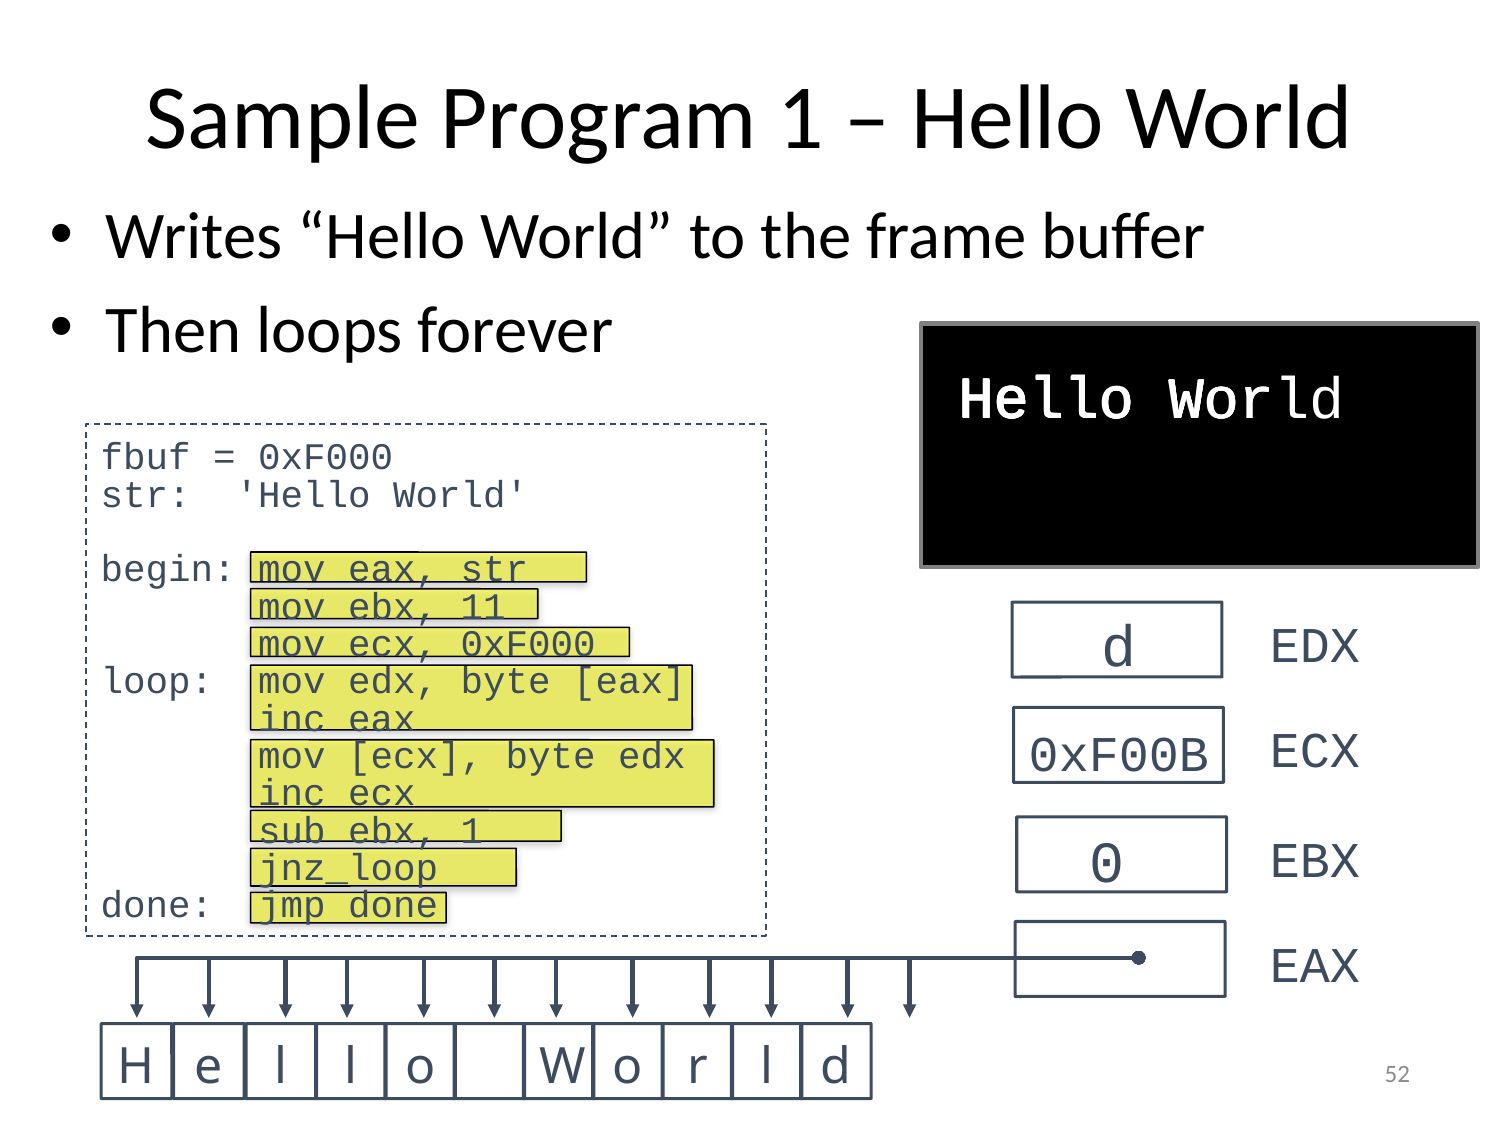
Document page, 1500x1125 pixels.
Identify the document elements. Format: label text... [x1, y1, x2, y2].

slide_number 52 [1074, 1042, 1425, 1103]
text_box r [662, 1023, 731, 1099]
text_box [841, 957, 909, 1018]
text_box [549, 957, 632, 1018]
text_box o [384, 1023, 454, 1099]
text_box d [800, 1023, 872, 1099]
text_box H [101, 1023, 172, 1099]
text_box [488, 957, 556, 1018]
title Sample Program 1 – Hello World [75, 18, 1425, 206]
text_box ECX [1255, 712, 1388, 778]
text_box e [173, 1023, 245, 1099]
text_box [202, 957, 285, 1018]
list Writes “Hello World” to the frame buffer Then loops forever [34, 184, 1385, 398]
text_box W [523, 1023, 592, 1099]
text_box EBX [1255, 821, 1388, 887]
text_box [417, 957, 494, 1018]
text_box [765, 957, 847, 1018]
text_box EAX [1255, 926, 1388, 992]
text_box EDX [1255, 606, 1388, 672]
text_box [1016, 816, 1227, 892]
text_box [626, 957, 709, 1018]
text_box [279, 957, 347, 1018]
text_box [1012, 602, 1222, 678]
text_box fbuf = 0xF000 str: 'Hello World' begin: mov eax, str mov ebx, 11 mov ecx, 0xF000 loop: mov edx, byte [eax] inc eax mov [ecx], byte edx inc ecx sub ebx, 1 jnz_loop done: jmp done [85, 424, 766, 937]
text_box [1015, 921, 1226, 997]
text_box l [315, 1023, 384, 1099]
text_box [340, 957, 423, 1018]
text_box l [731, 1023, 800, 1099]
text_box [1013, 707, 1224, 783]
text_box o [592, 1023, 662, 1099]
text_box Hello World [944, 354, 1402, 428]
text_box [703, 957, 771, 1018]
text_box [454, 1023, 523, 1099]
text_box l [246, 1023, 315, 1099]
text_box [903, 951, 1146, 1018]
text_box [130, 957, 208, 1018]
text_box [919, 321, 1480, 569]
